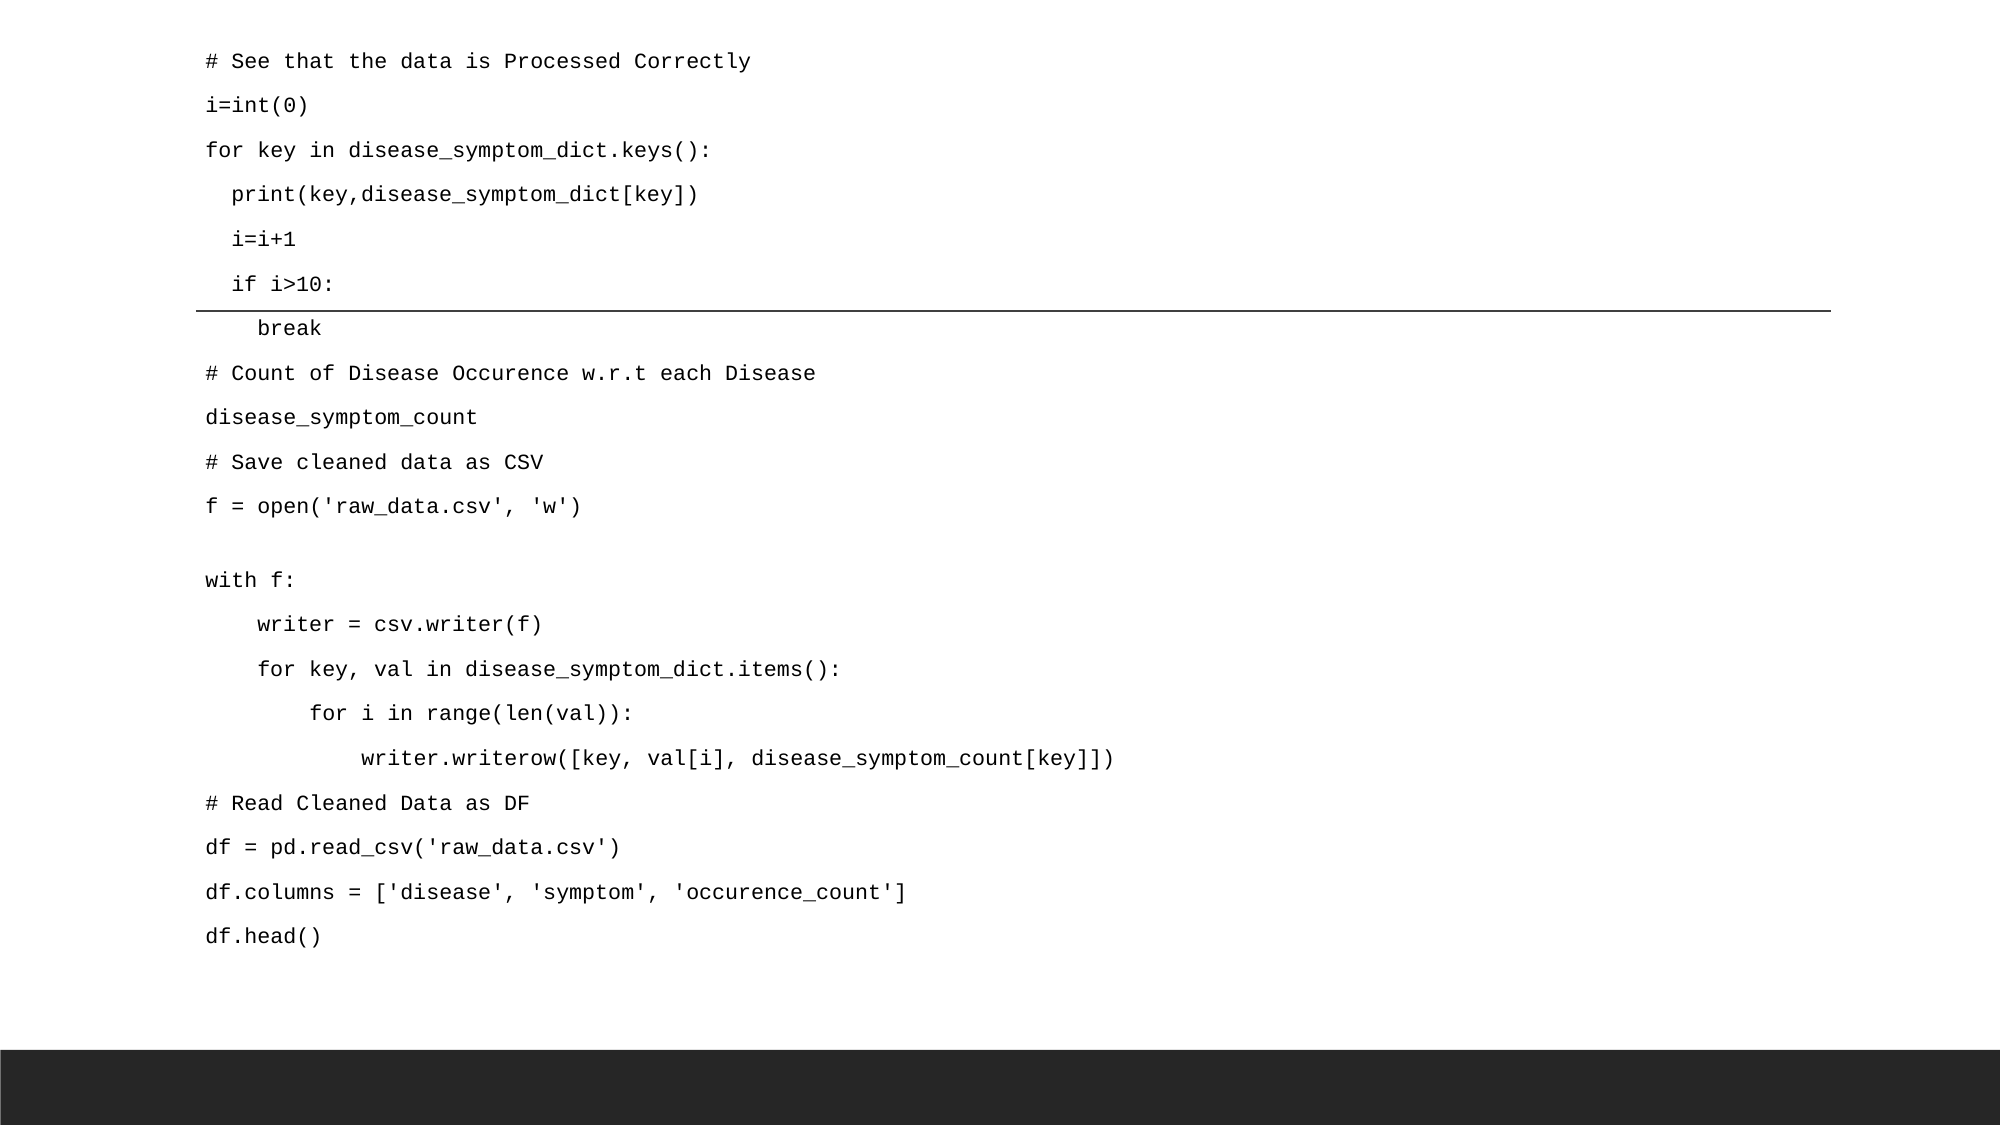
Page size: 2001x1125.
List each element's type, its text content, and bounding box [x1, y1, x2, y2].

list # See that the data is Processed Correctly i=int(0) for key in disease_symptom_dict.keys(): print(key,disease_symptom_dict[key]) i=i+1 if i>10: break # Count of Disease Occurence w.r.t each Disease disease_symptom_count # Save cleaned data as CSV f = open('raw_data.csv', 'w') with f: writer = csv.writer(f) for key, val in disease_symptom_dict.items(): for i in range(len(val)): writer.writerow([key, val[i], disease_symptom_count[key]]) # Read Cleaned Data as DF df = pd.read_csv('raw_data.csv') df.columns = ['disease', 'symptom', 'occurence_count'] df.head() [180, 36, 1830, 963]
